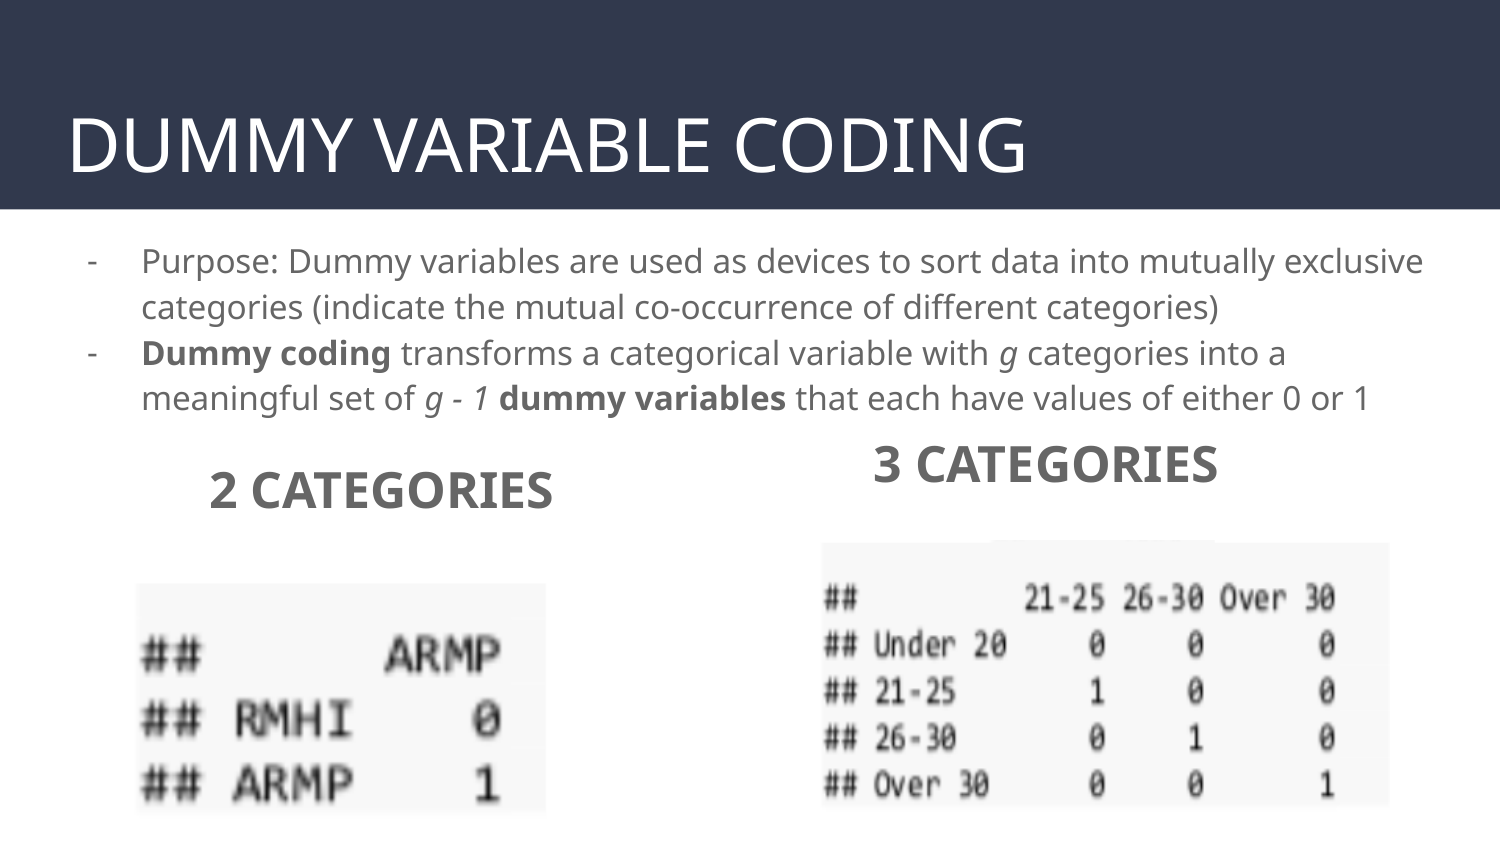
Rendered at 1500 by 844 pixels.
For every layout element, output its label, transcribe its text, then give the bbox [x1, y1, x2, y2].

list 2 CATEGORIES [119, 436, 686, 539]
list Purpose: Dummy variables are used as devices to sort data into mutually exclusive categories (indicate the mutual co-occurrence of different categories) Dummy coding transforms a categorical variable with g categories into a meaningful set of g - 1 dummy variables that each have values of either 0 or 1 [51, 218, 1473, 436]
picture [109, 540, 1391, 844]
list 3 CATEGORIES [783, 436, 1440, 775]
title DUMMY VARIABLE CODING [51, 82, 1449, 185]
